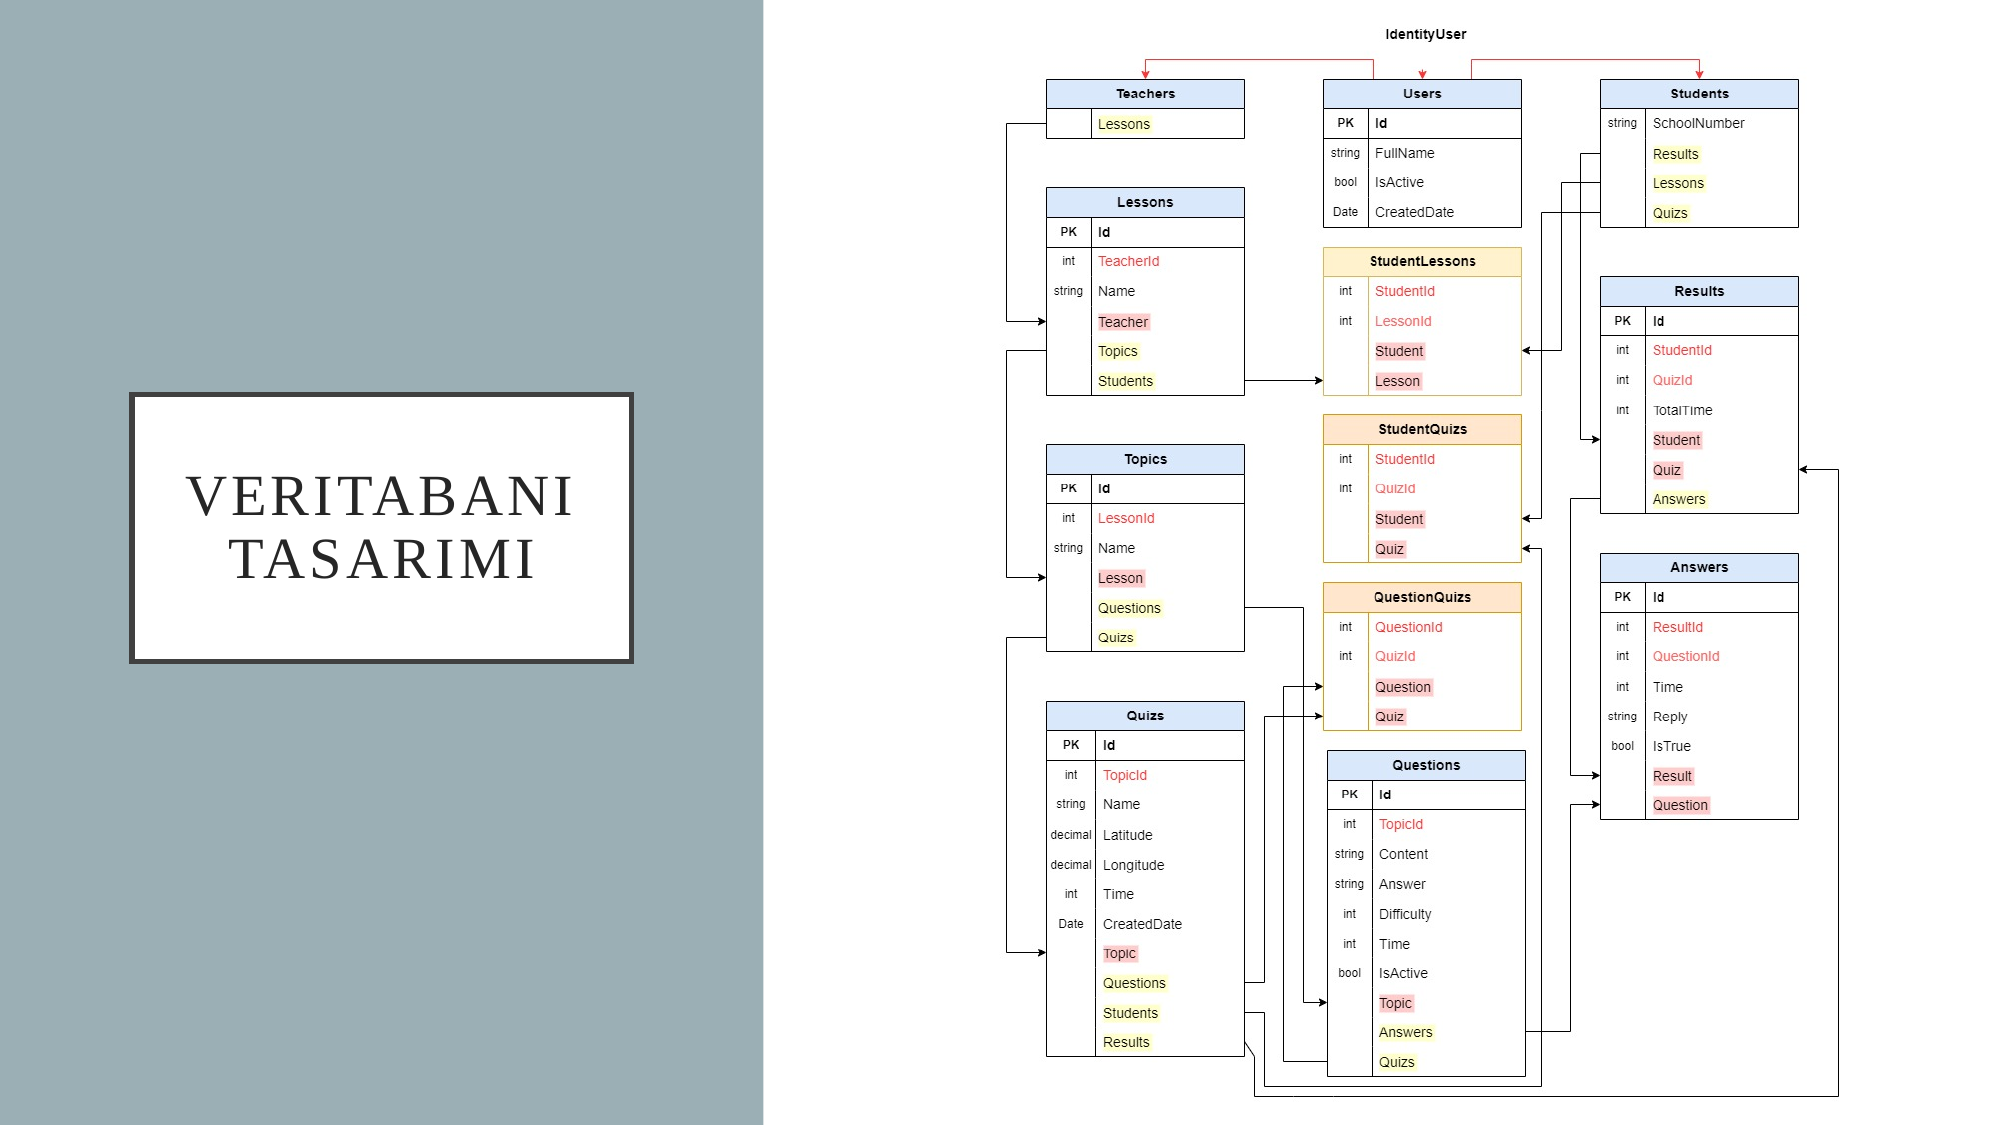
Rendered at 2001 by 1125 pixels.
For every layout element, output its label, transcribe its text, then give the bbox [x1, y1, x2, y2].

title Veritabanı Tasarımı [129, 392, 634, 664]
text_box [0, 0, 764, 1125]
text_box [764, 0, 2000, 1125]
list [999, 19, 1847, 1105]
